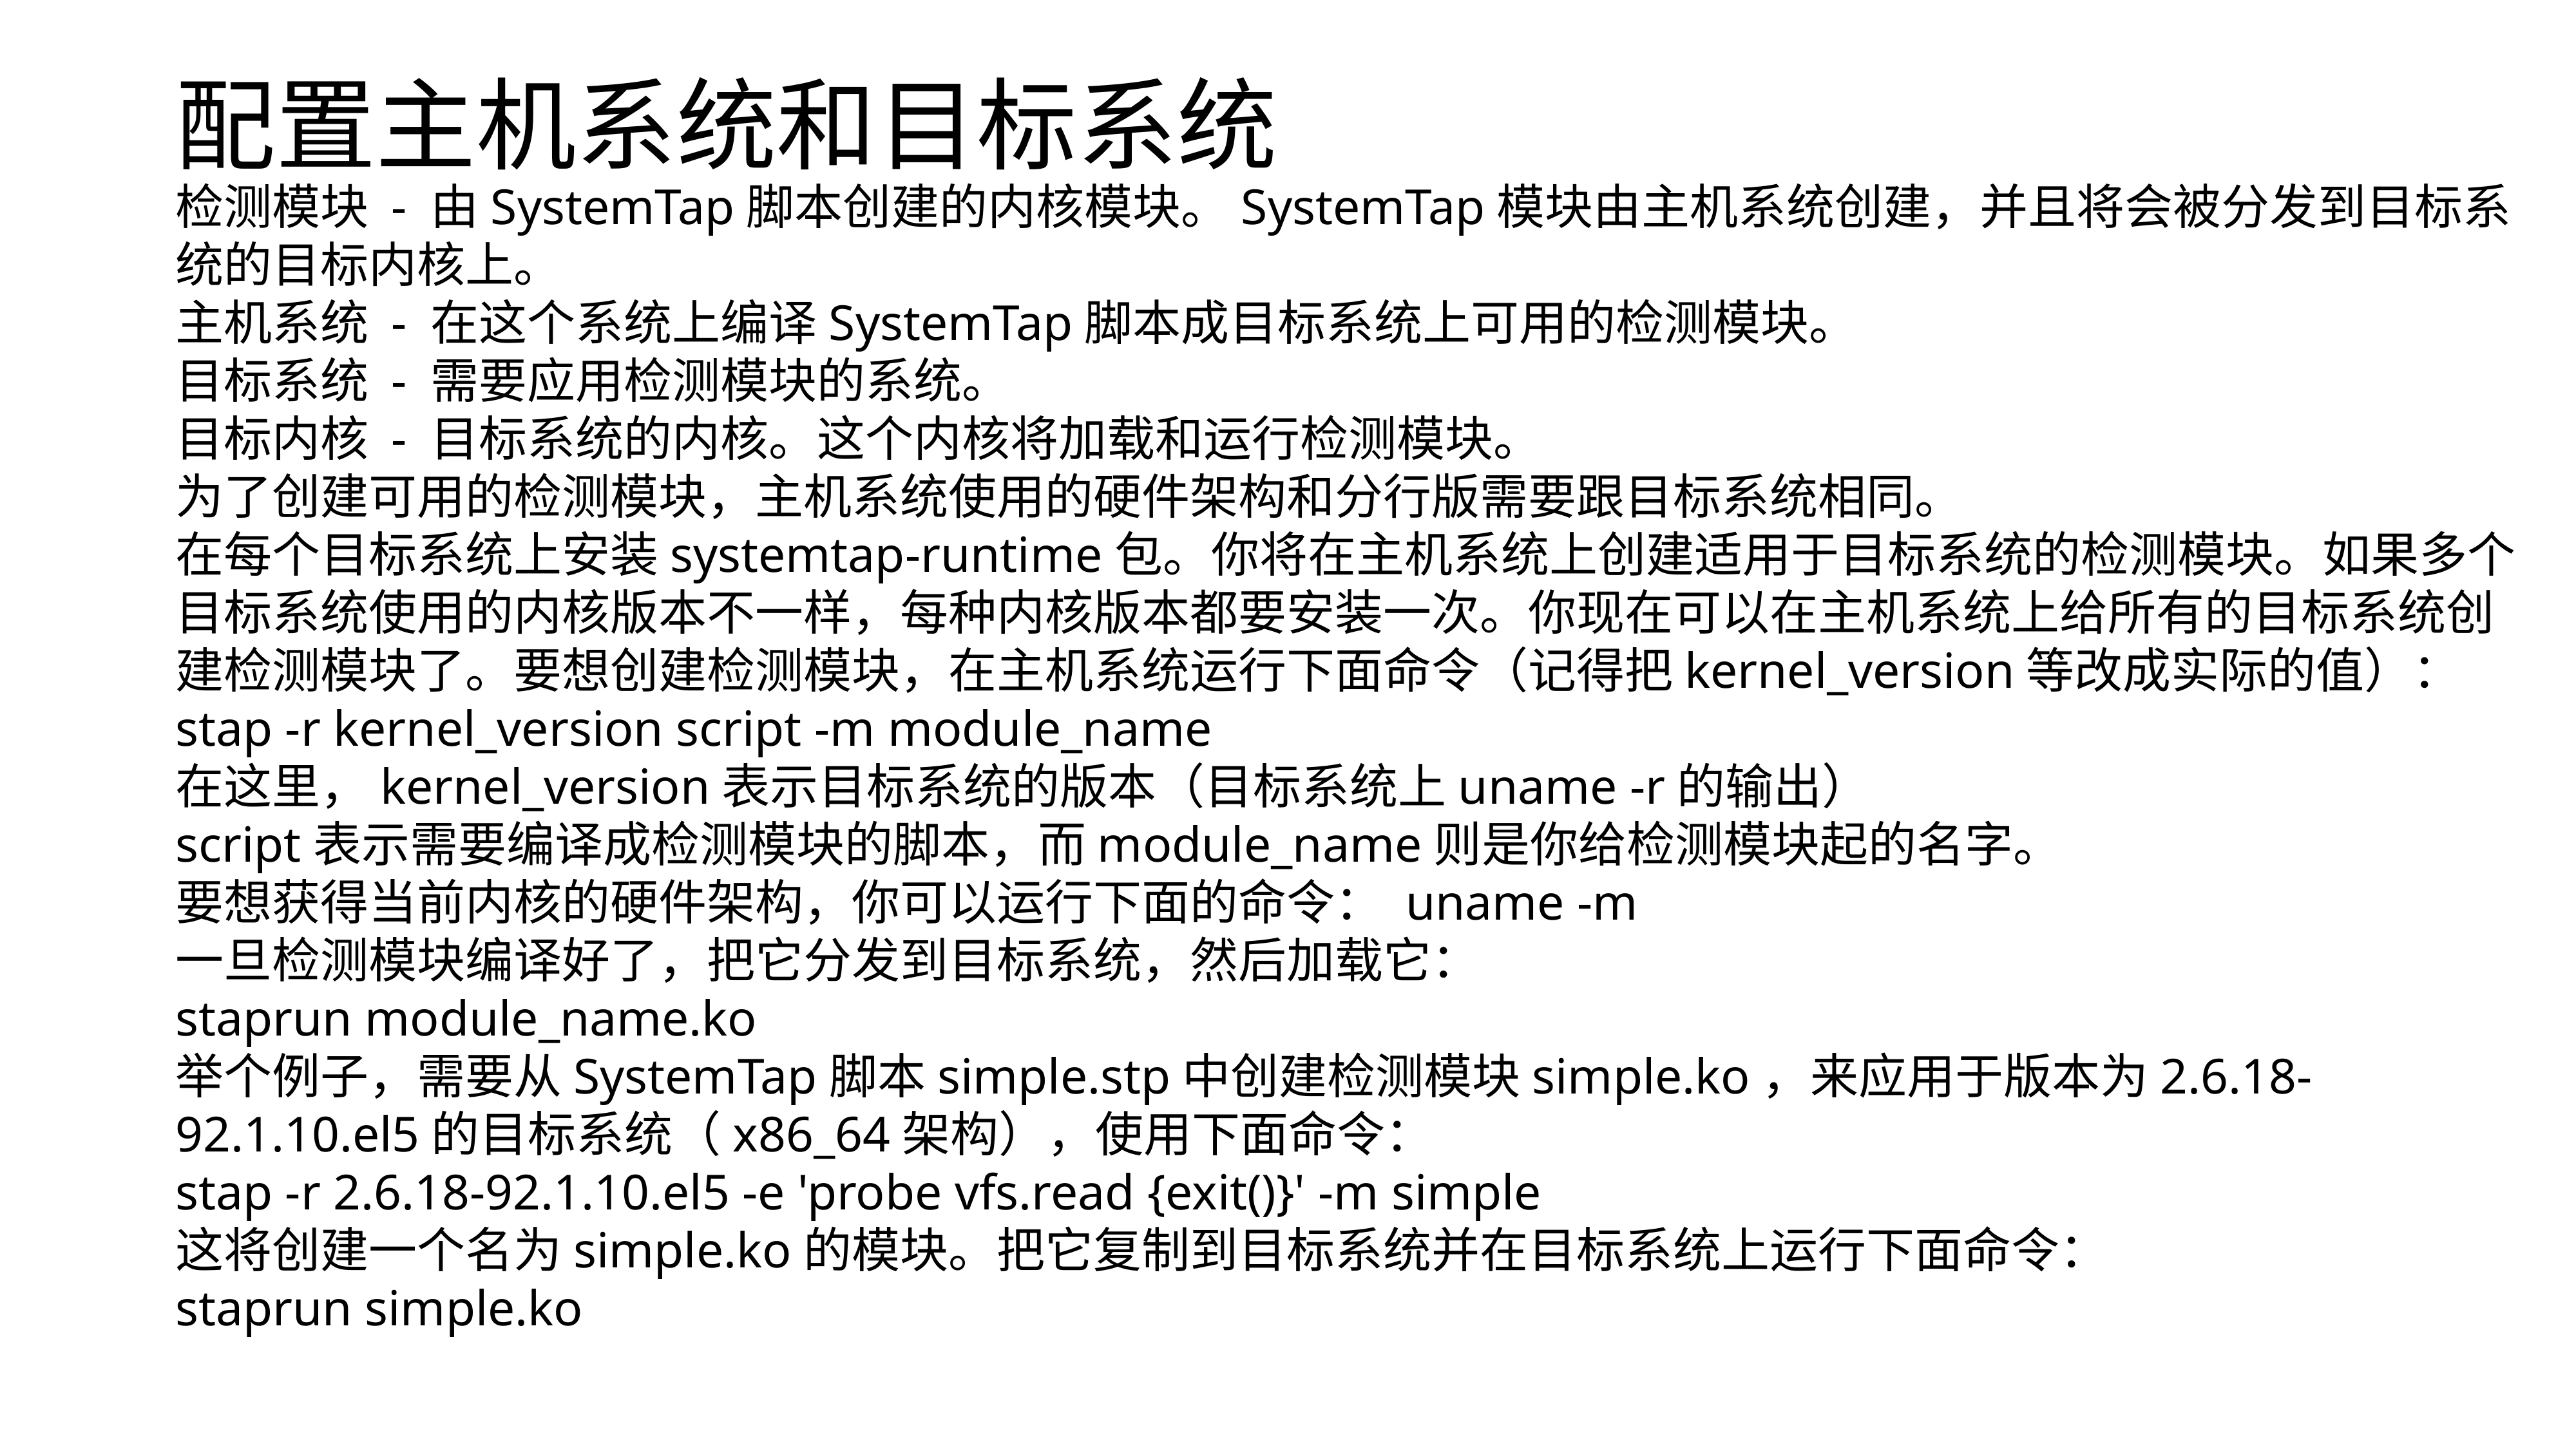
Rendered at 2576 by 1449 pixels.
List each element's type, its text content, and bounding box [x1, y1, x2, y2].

text_box 检测模块 - 由SystemTap脚本创建的内核模块。SystemTap模块由主机系统创建，并且将会被分发到目标系统的目标内核上。 主机系统 - 在这个系统上编译SystemTap脚本成目标系统上可用的检测模块。 目标系统 - 需要应用检测模块的系统。 目标内核 - 目标系统的内核。这个内核将加载和运行检测模块。 为了创建可用的检测模块，主机系统使用的硬件架构和分行版需要跟目标系统相同。 在每个目标系统上安装systemtap-runtime包。你将在主机系统上创建适用于目标系统的检测模块。如果多个目标系统使用的内核版本不一样，每种内核版本都要安装一次。你现在可以在主机系统上给所有的目标系统创建检测模块了。要想创建检测模块，在主机系统运行下面命令（记得把kernel_version等改成实际的值）： stap -r kernel_version script -m module_name 在这里，kernel_version表示目标系统的版本（目标系统上uname -r的输出） script表示需要编译成检测模块的脚本，而module_name则是你给检测模块起的名字。 要想获得当前内核的硬件架构，你可以运行下面的命令： uname -m 一旦检测模块编译好了，把它分发到目标系统，然后加载它： staprun module_name.ko 举个例子，需要从SystemTap脚本simple.stp中创建检测模块simple.ko，来应用于版本为2.6.18-92.1.10.el5的目标系统（x86_64架构），使用下面命令： stap -r 2.6.18-92.1.10.el5 -e 'probe vfs.read {exit()}' -m simple 这将创建一个名为simple.ko的模块。把它复制到目标系统并在目标系统上运行下面命令： staprun simple.ko [166, 171, 2533, 1341]
title 配置主机系统和目标系统 [166, 20, 1929, 171]
